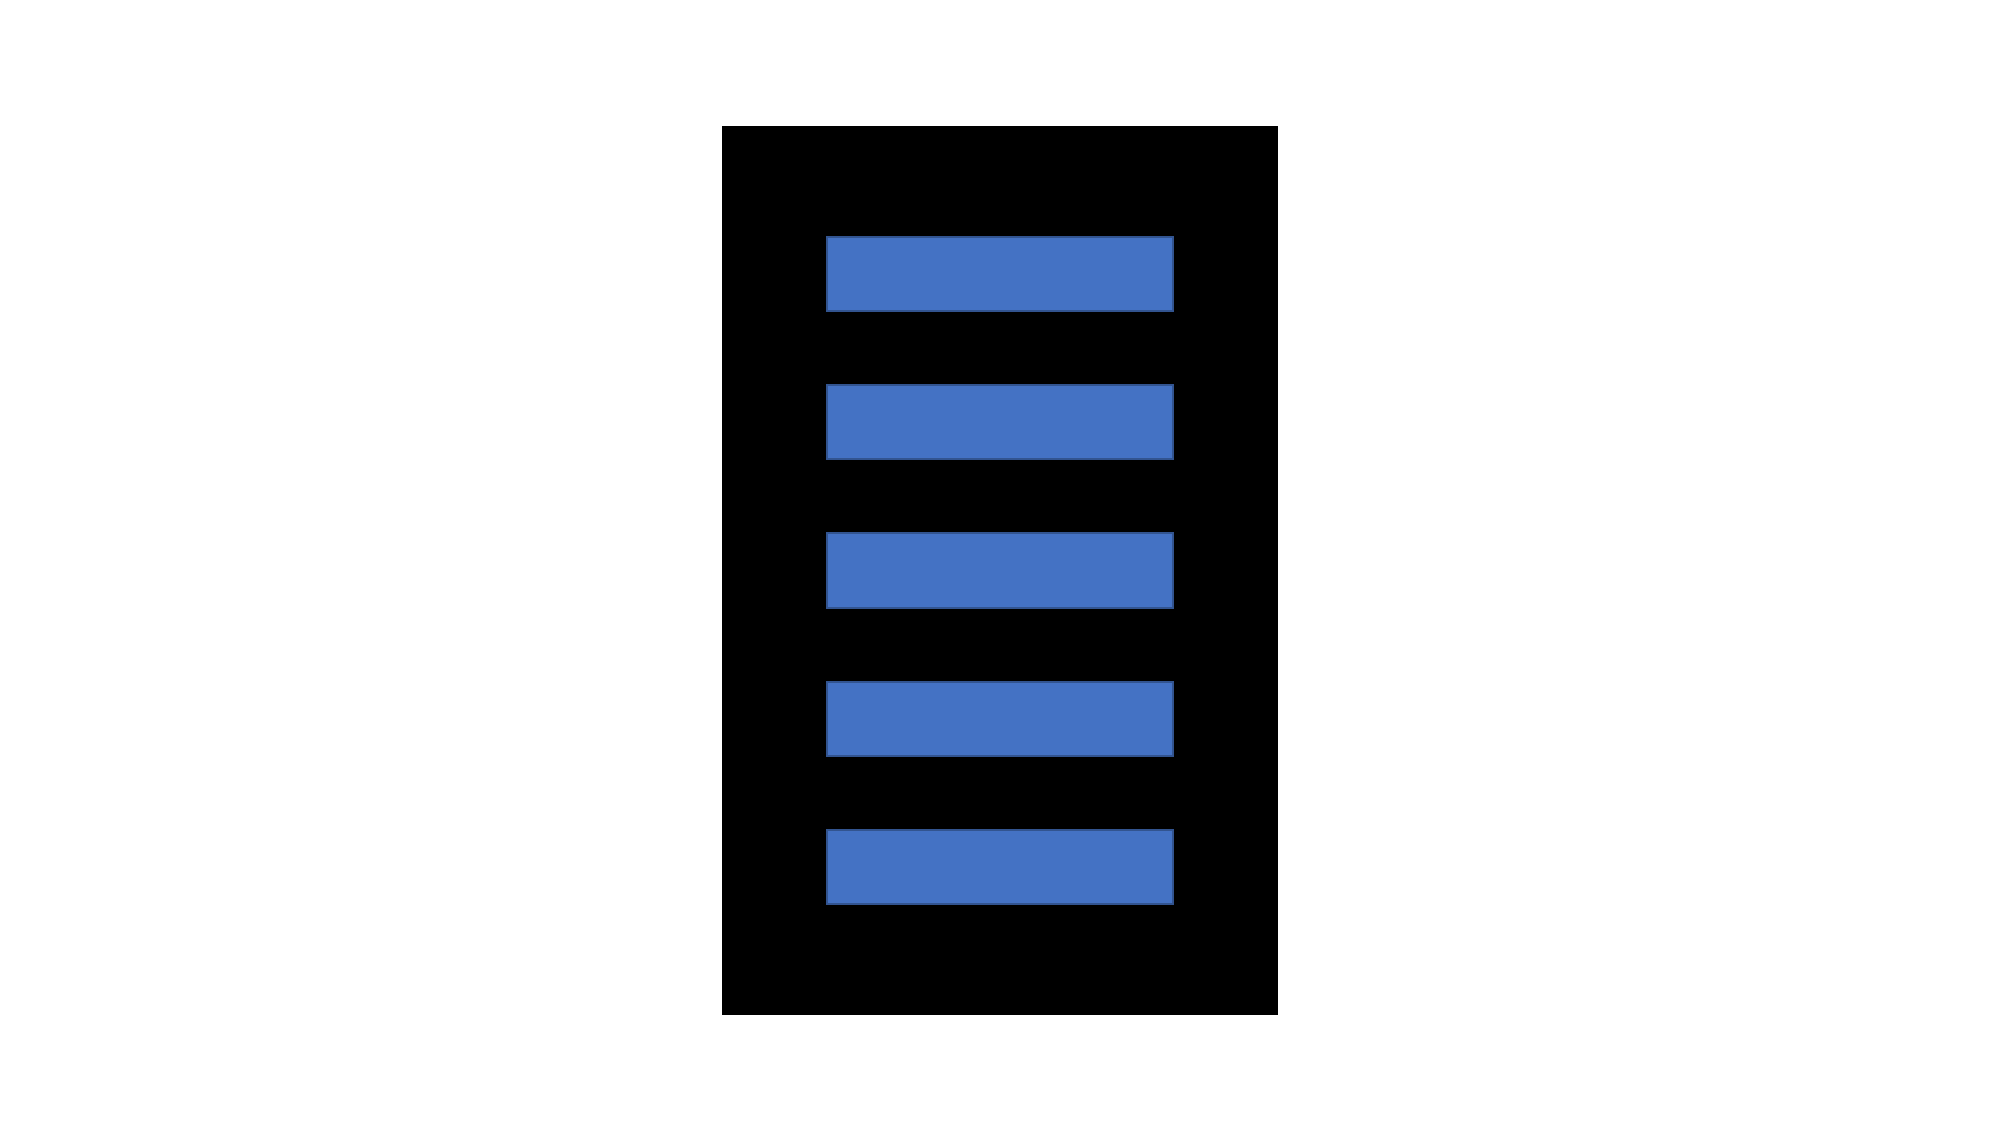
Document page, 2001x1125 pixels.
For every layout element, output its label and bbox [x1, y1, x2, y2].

text_box [826, 532, 1174, 609]
text_box [722, 126, 1278, 1015]
text_box [826, 236, 1174, 312]
text_box [826, 681, 1174, 757]
text_box [826, 829, 1174, 905]
text_box [826, 384, 1174, 460]
